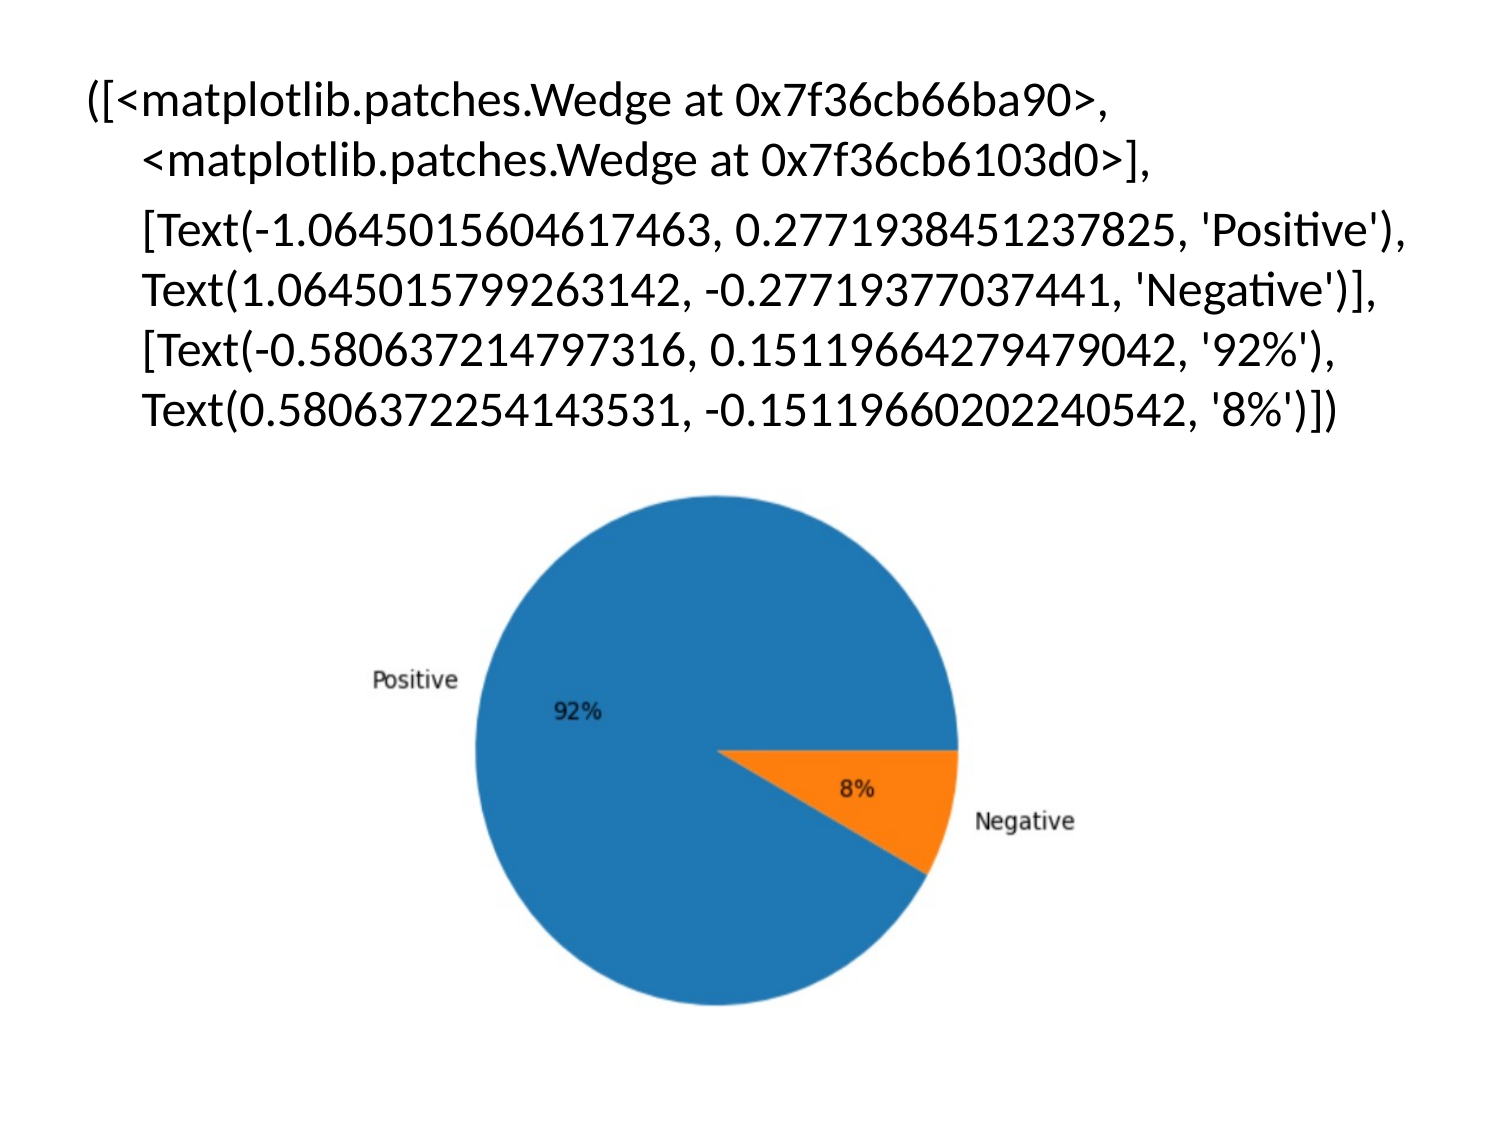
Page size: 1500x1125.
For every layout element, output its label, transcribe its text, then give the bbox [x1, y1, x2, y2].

picture [327, 468, 1090, 1044]
list ([<matplotlib.patches.Wedge at 0x7f36cb66ba90>, <matplotlib.patches.Wedge at 0x7f36cb6103d0>], [Text(-1.0645015604617463, 0.2771938451237825, 'Positive'), Text(1.0645015799263142, -0.27719377037441, 'Negative')], [Text(-0.580637214797316, 0.15119664279479042, '92%'), Text(0.5806372254143531, -0.15119660202240542, '8%')]) [70, 58, 1442, 1079]
